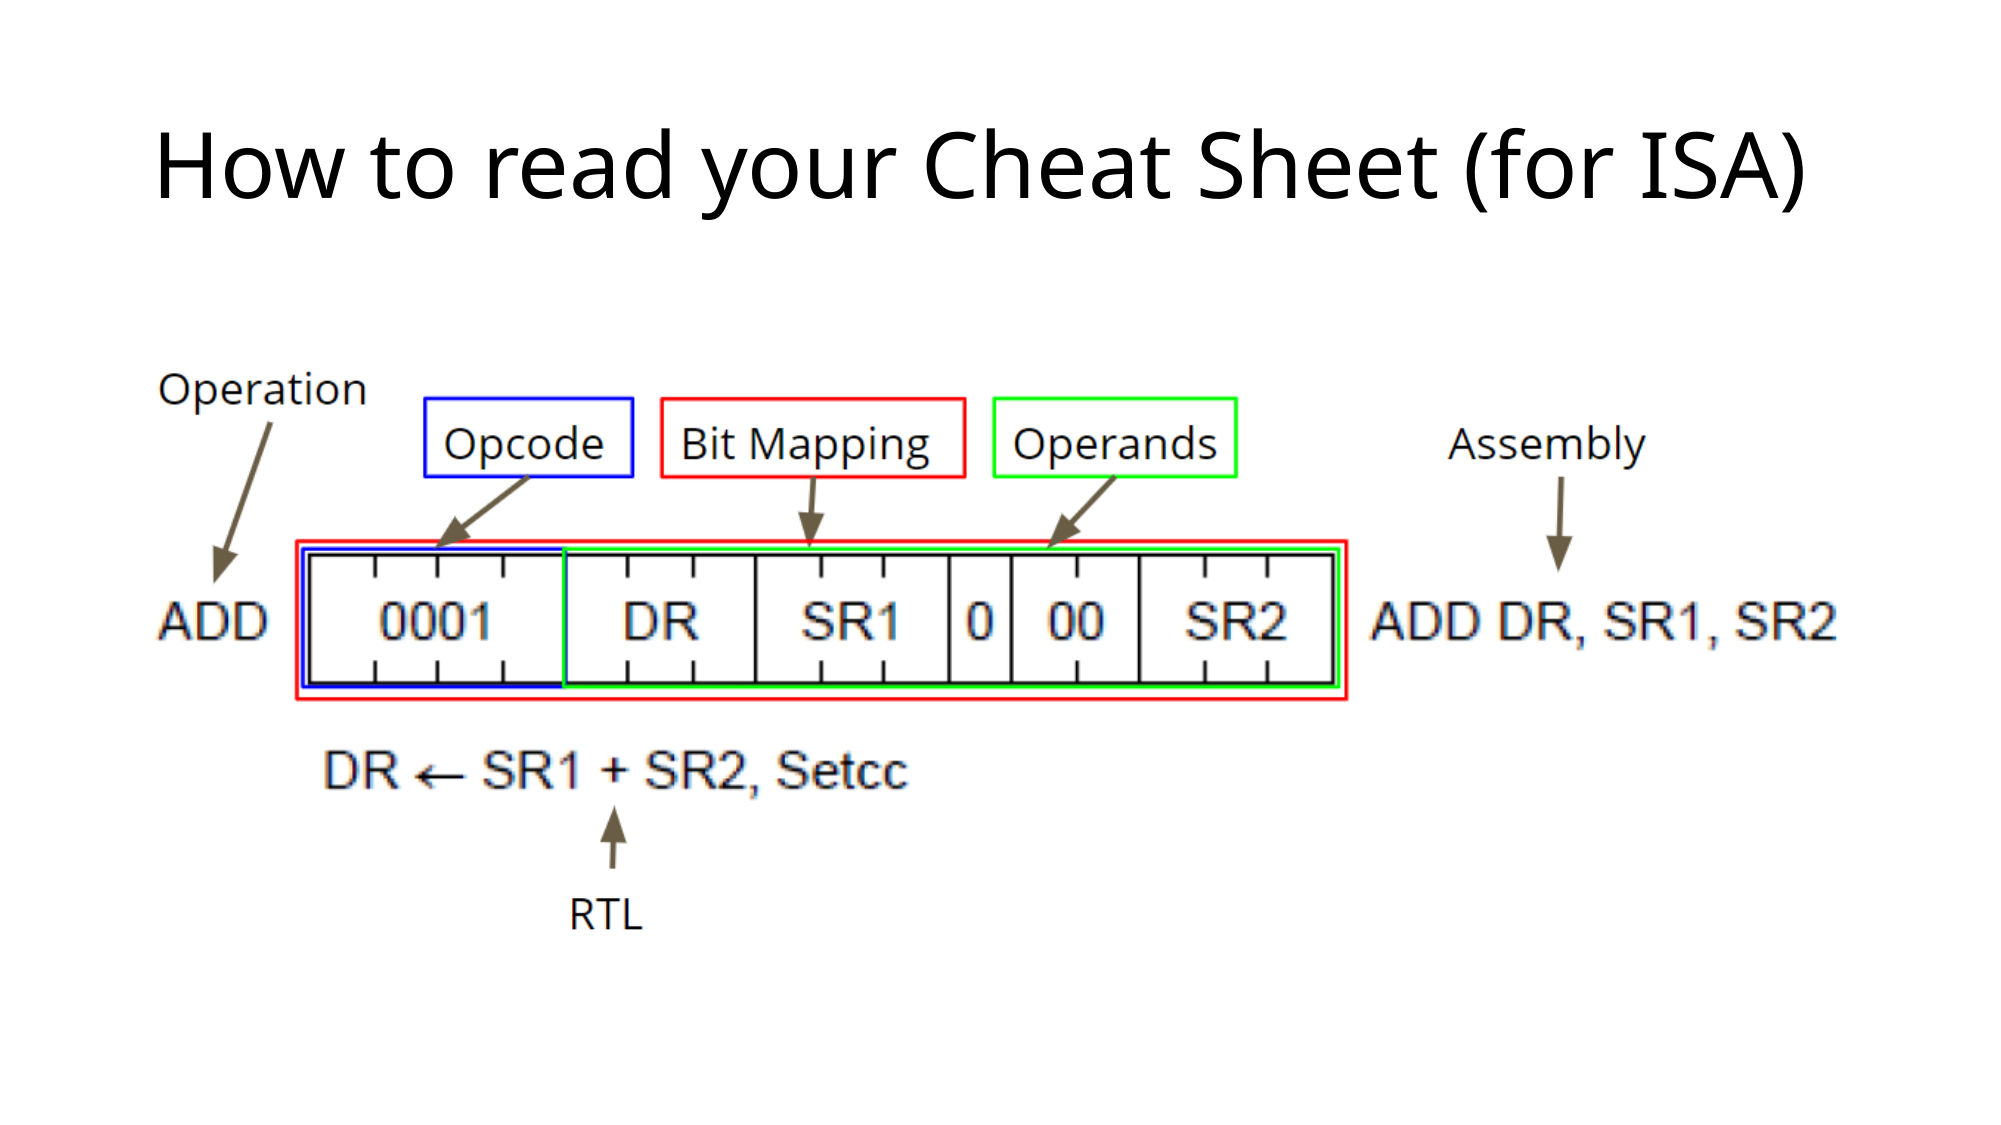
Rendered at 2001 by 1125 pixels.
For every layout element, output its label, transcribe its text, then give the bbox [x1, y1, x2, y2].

title How to read your Cheat Sheet (for ISA) [137, 59, 1863, 278]
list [137, 347, 1863, 965]
